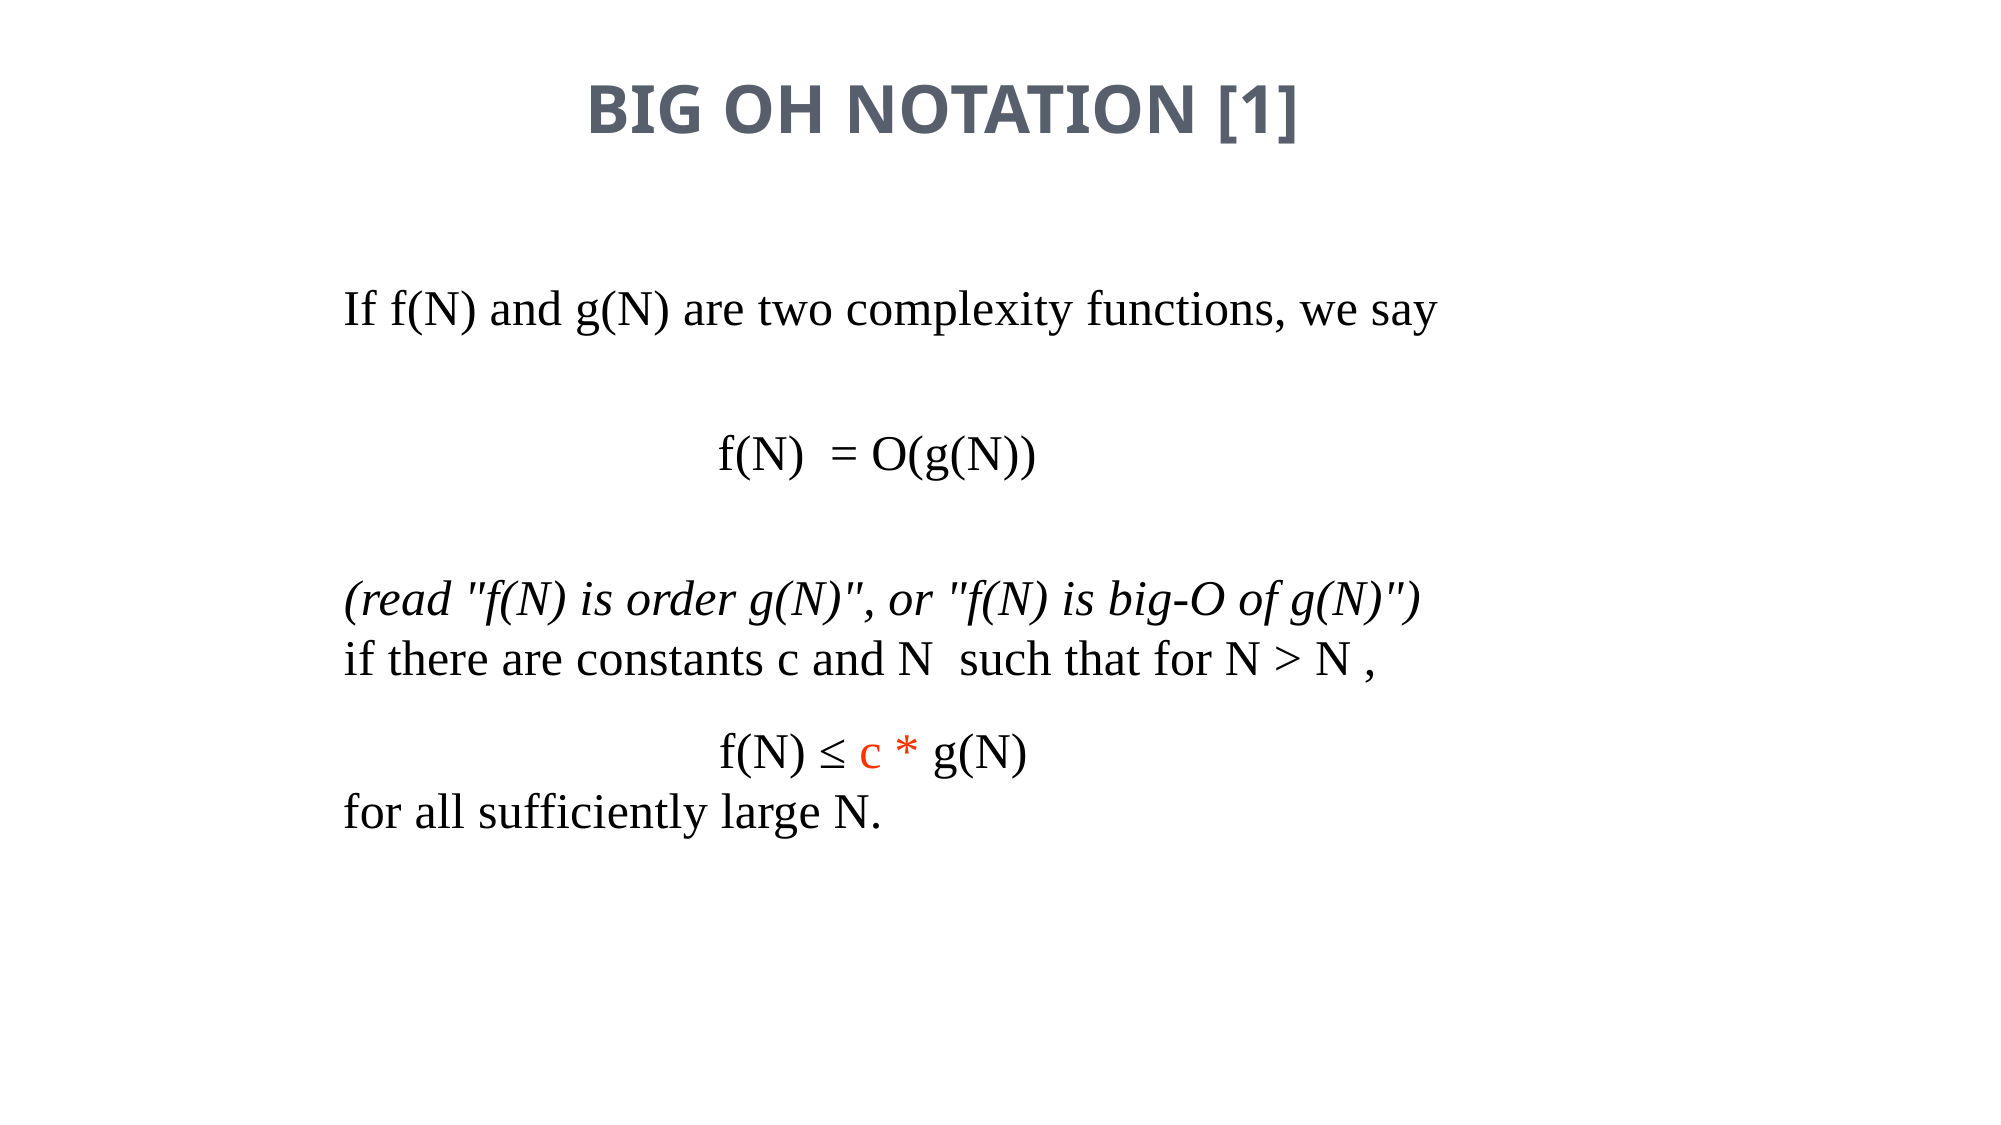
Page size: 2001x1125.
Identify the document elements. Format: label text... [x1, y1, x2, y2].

text_box f(N) ≤ c * g(N) for all sufficiently large N. [342, 718, 1029, 839]
text_box BIG OH NOTATION [1] [585, 67, 1301, 148]
text_box If f(N) and g(N) are two complexity functions, we say [343, 275, 1441, 336]
text_box (read "f(N) is order g(N)", or "f(N) is big-O of g(N)") if there are constants c and N such that for N > N , [343, 565, 1424, 686]
text_box f(N) = O(g(N)) [641, 420, 1038, 481]
